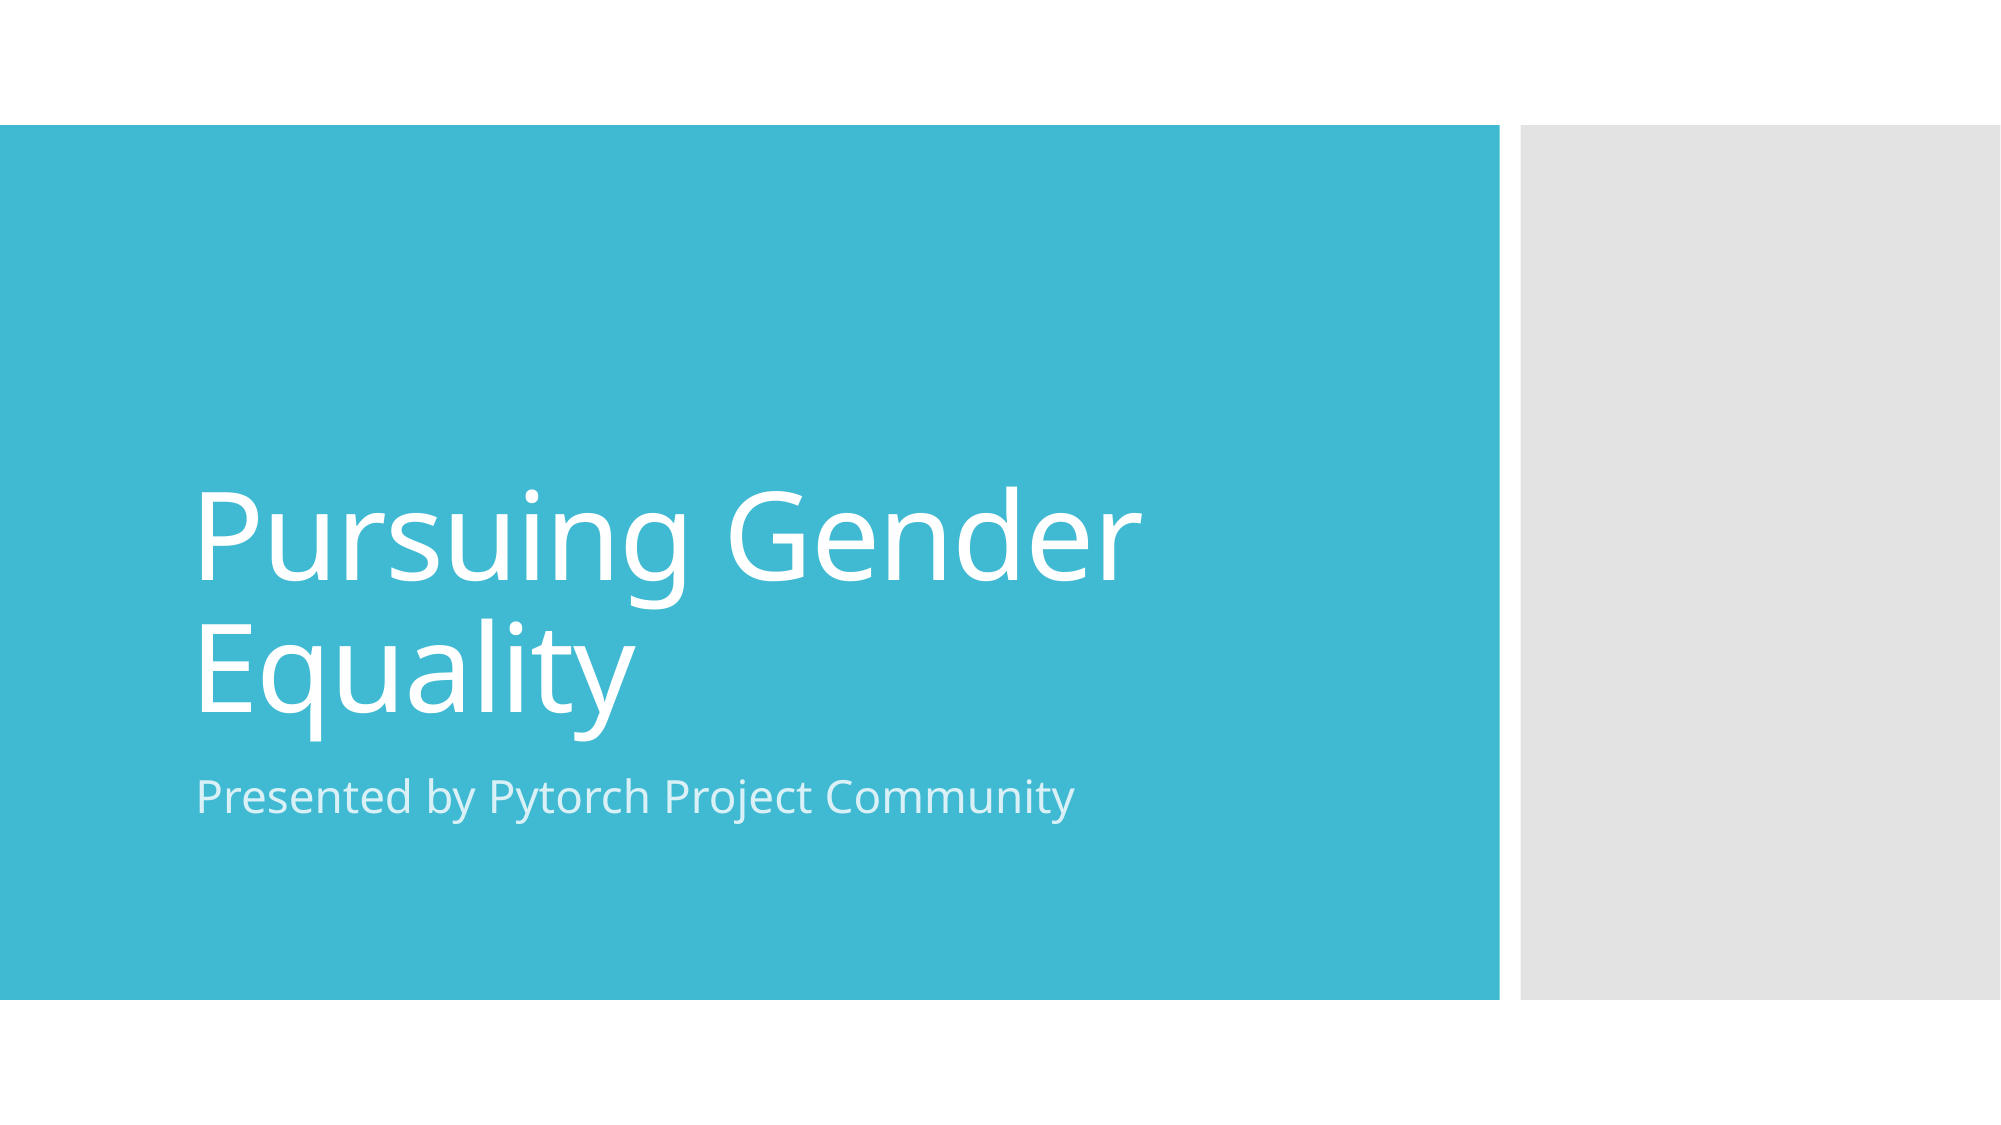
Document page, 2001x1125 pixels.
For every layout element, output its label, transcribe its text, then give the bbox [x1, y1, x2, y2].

title Pursuing Gender Equality [175, 396, 1376, 747]
subtitle Presented by Pytorch Project Community [180, 766, 1381, 917]
